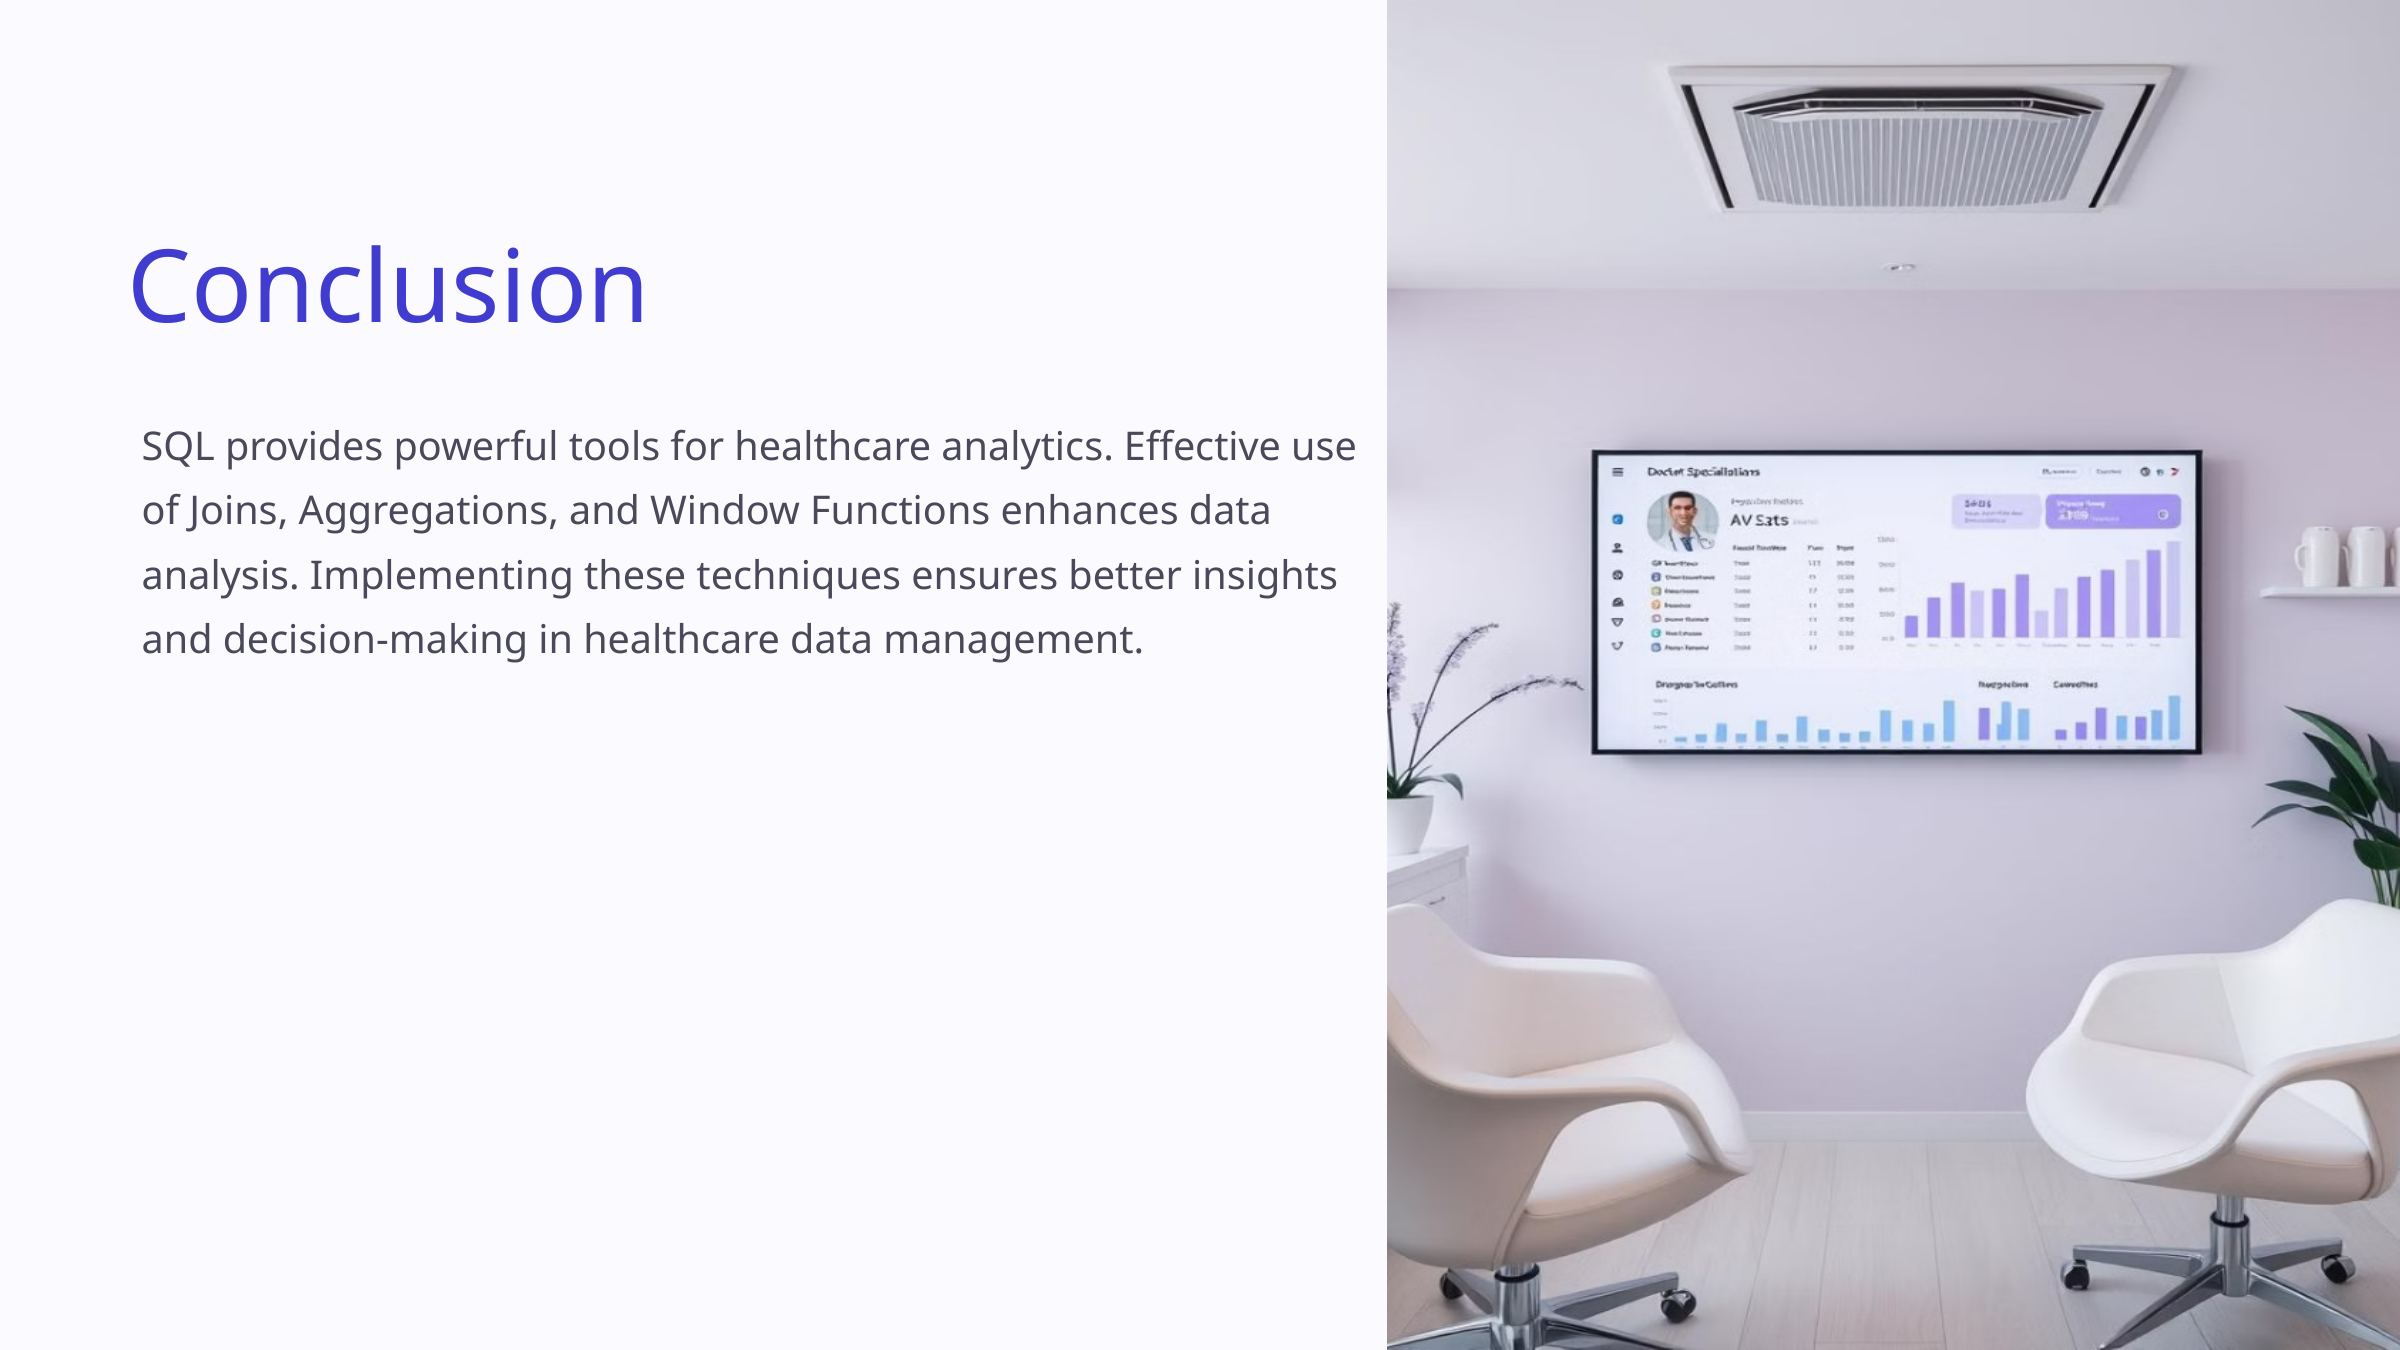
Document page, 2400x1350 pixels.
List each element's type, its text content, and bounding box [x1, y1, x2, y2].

picture [1387, 0, 2400, 1350]
text_box SQL provides powerful tools for healthcare analytics. Effective use of Joins, Aggregations, and Window Functions enhances data analysis. Implementing these techniques ensures better insights and decision-making in healthcare data management. [141, 403, 1359, 1080]
text_box Conclusion [127, 216, 1141, 344]
